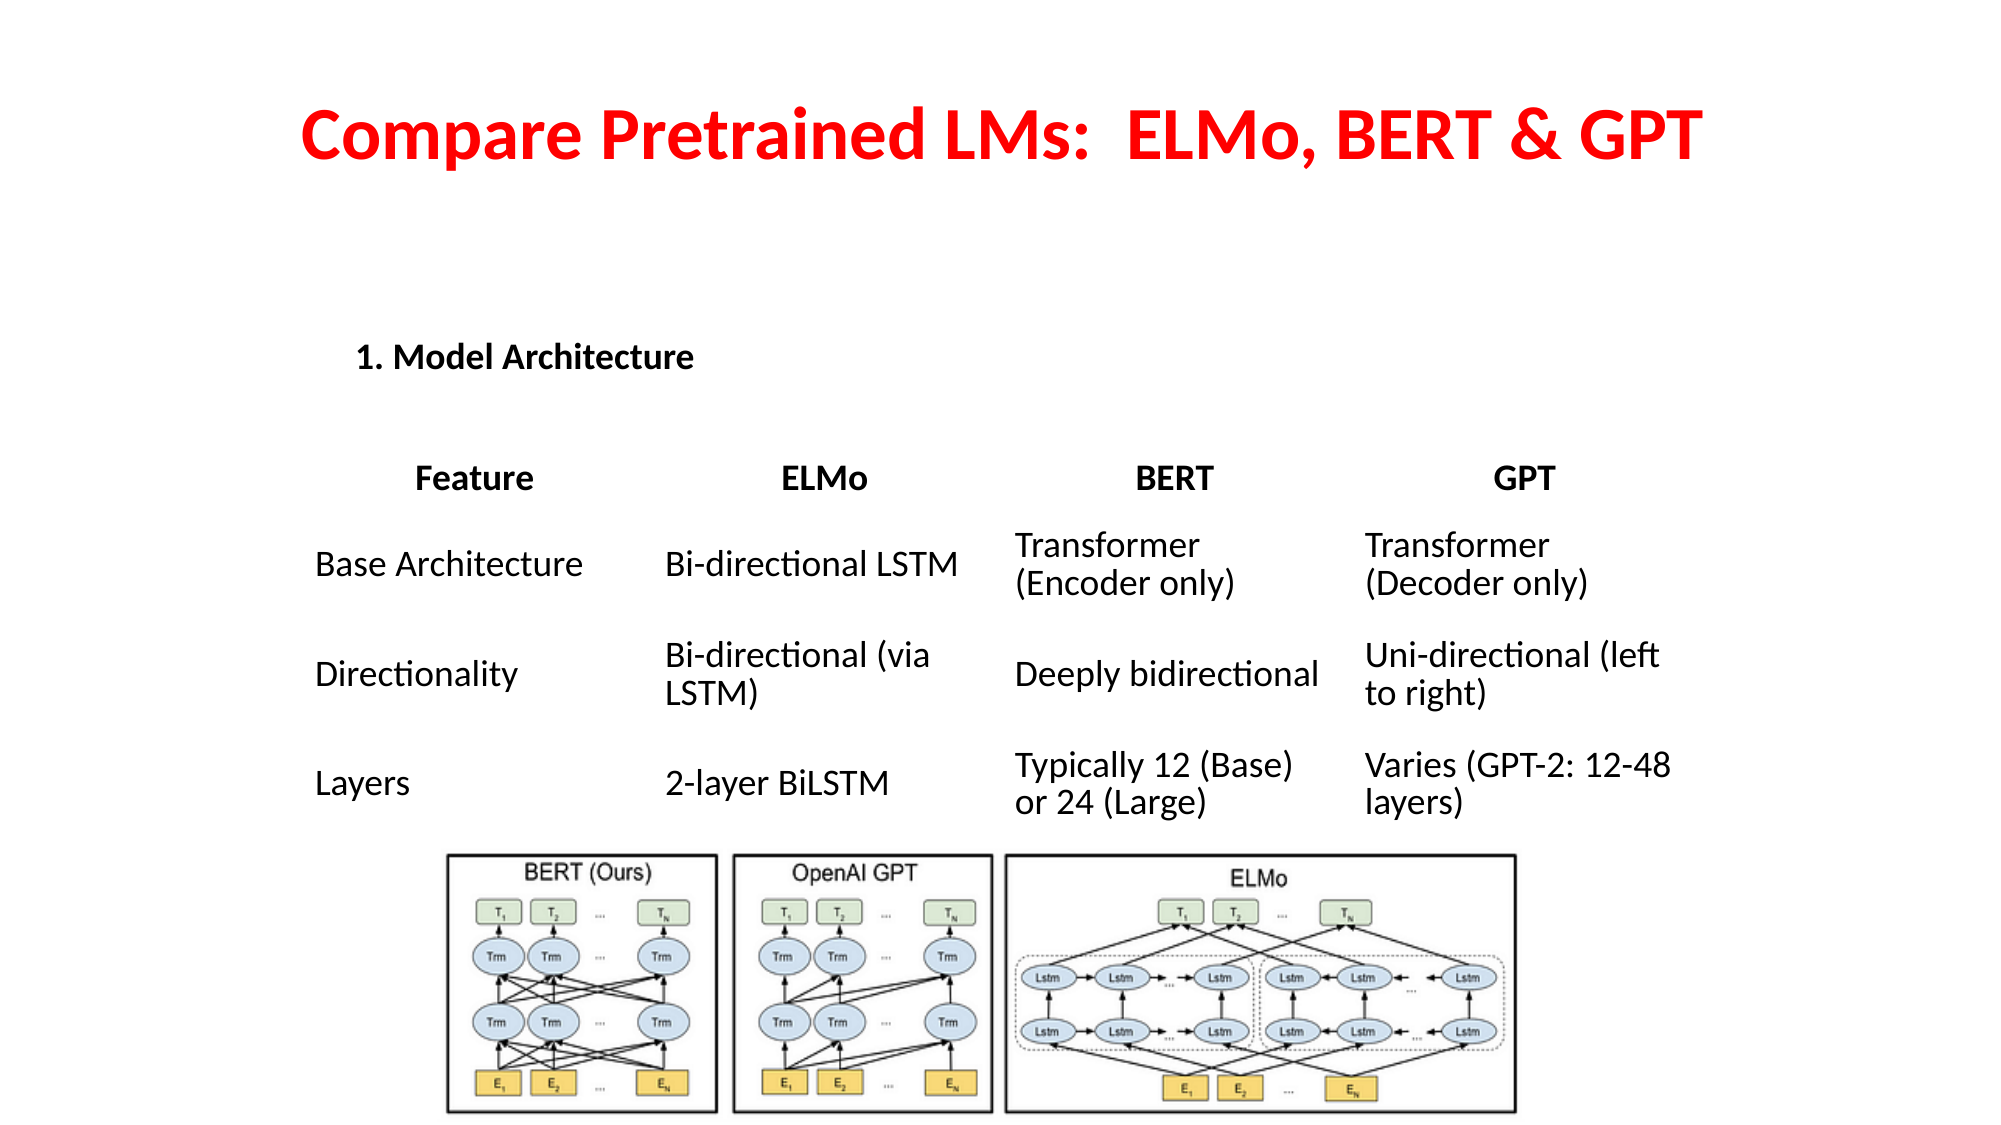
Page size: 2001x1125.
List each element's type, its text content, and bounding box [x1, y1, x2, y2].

table_cell Transformer (Encoder only) [1000, 513, 1350, 622]
text_box Compare Pretrained LMs: ELMo, BERT & GPT [287, 77, 1738, 182]
table_header GPT [1350, 450, 1700, 513]
table_cell Directionality [300, 622, 650, 732]
table_header BERT [1000, 450, 1350, 513]
table_cell Transformer (Decoder only) [1350, 513, 1700, 622]
table_cell Varies (GPT-2: 12-48 layers) [1350, 732, 1700, 841]
table_header ELMo [650, 450, 1000, 513]
table_cell Uni-directional (left to right) [1350, 622, 1700, 732]
table_cell Bi-directional LSTM [650, 513, 1000, 622]
table_cell Base Architecture [300, 513, 650, 622]
table_cell Bi-directional (via LSTM) [650, 622, 1000, 732]
table_cell Typically 12 (Base) or 24 (Large) [1000, 732, 1350, 841]
text_box 1. Model Architecture [340, 324, 711, 385]
picture [437, 844, 1525, 1122]
table_cell Deeply bidirectional [1000, 622, 1350, 732]
table_header Feature [300, 450, 650, 513]
table_cell 2-layer BiLSTM [650, 732, 1000, 841]
table_cell Layers [300, 732, 650, 841]
